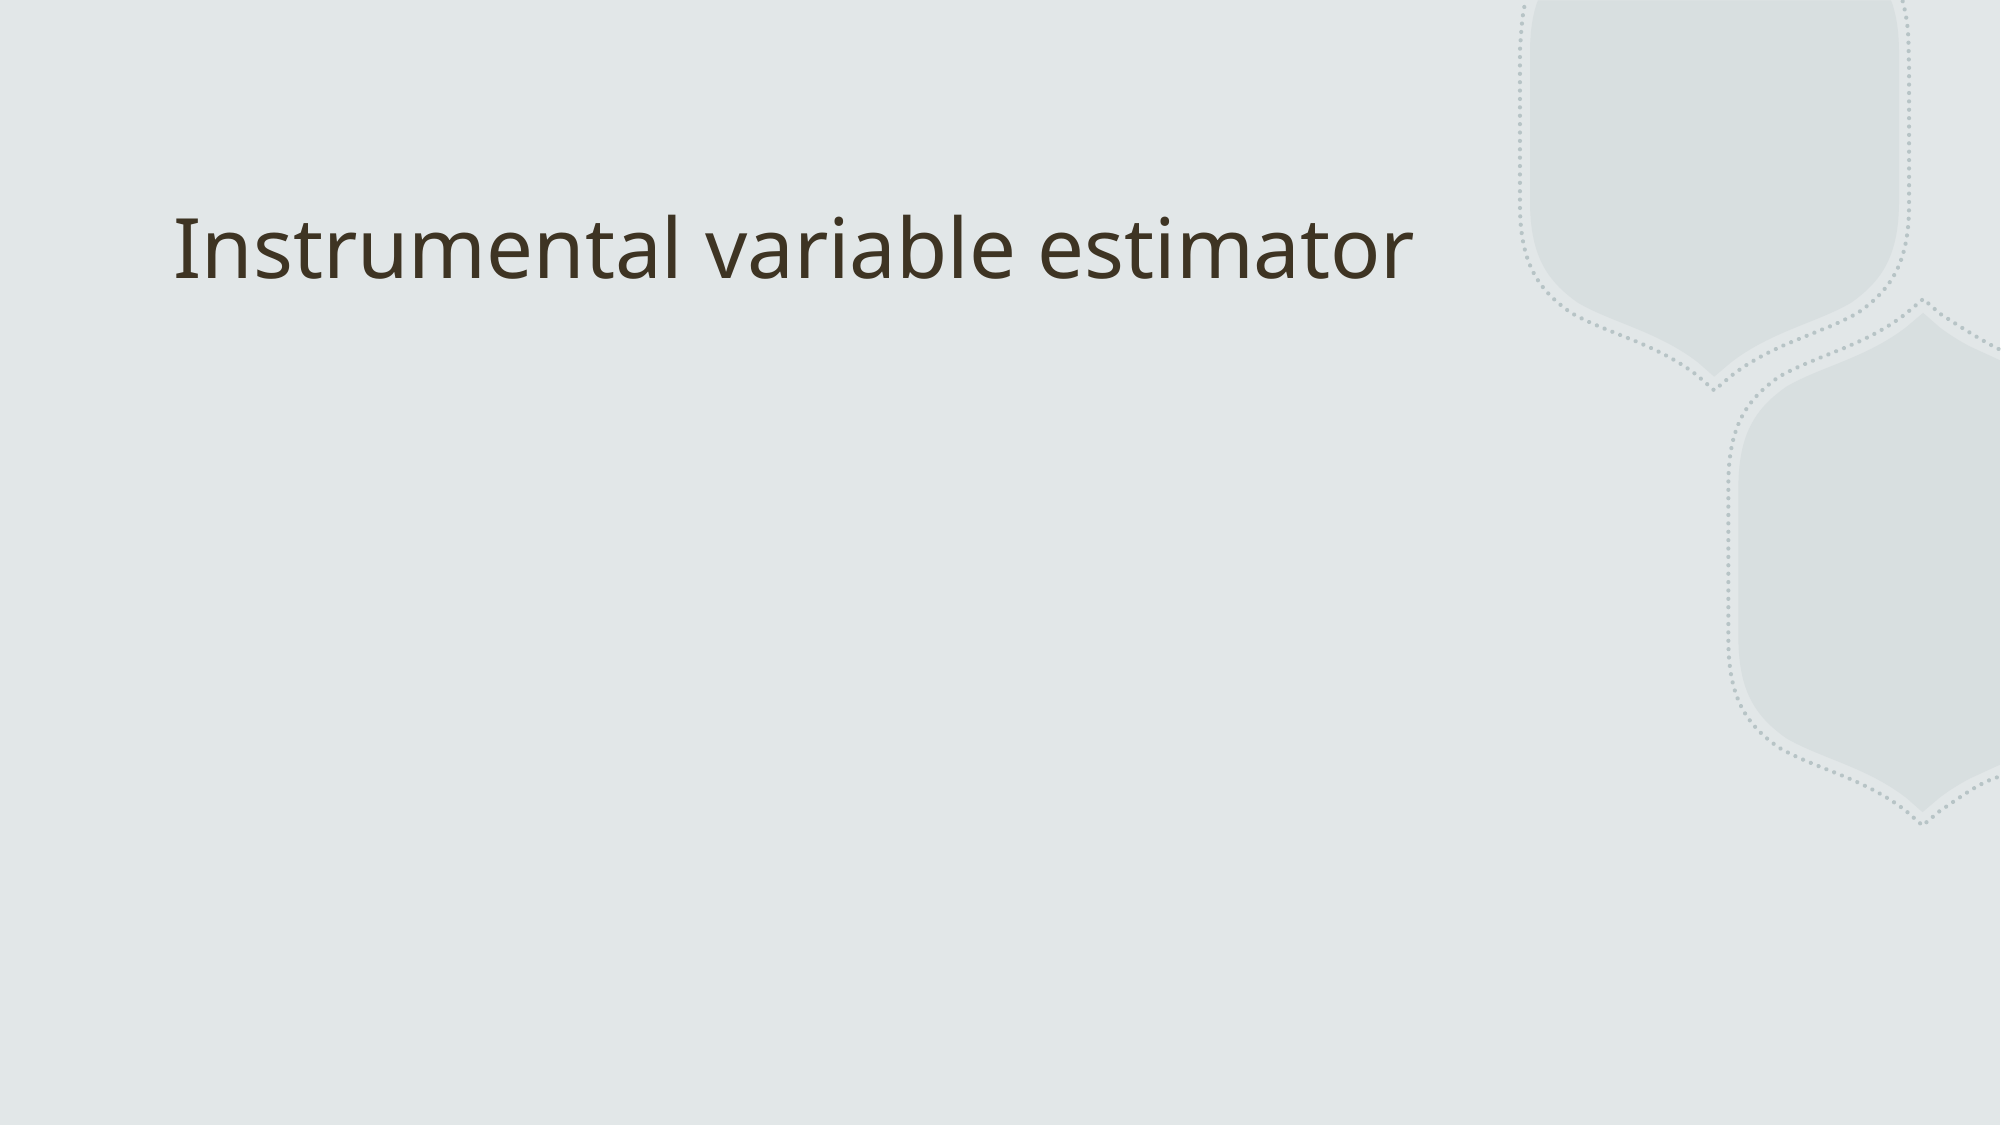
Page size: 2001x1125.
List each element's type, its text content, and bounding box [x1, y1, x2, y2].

title Instrumental variable estimator [158, 157, 1648, 332]
